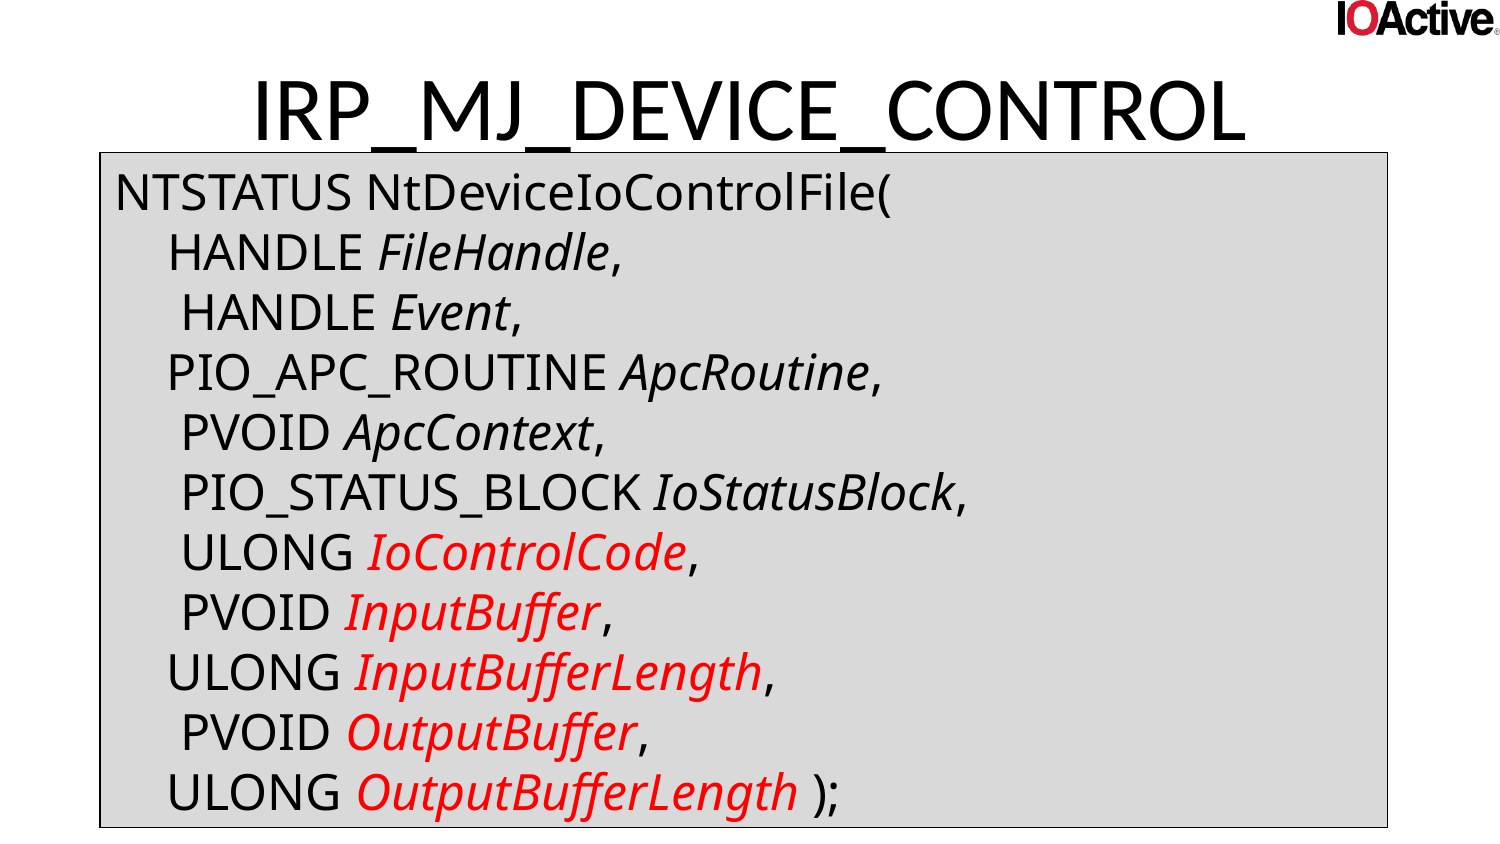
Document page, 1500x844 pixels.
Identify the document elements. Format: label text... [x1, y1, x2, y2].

picture [1337, 0, 1500, 36]
text_box NTSTATUS NtDeviceIoControlFile( HANDLE FileHandle, HANDLE Event, PIO_APC_ROUTINE ApcRoutine, PVOID ApcContext, PIO_STATUS_BLOCK IoStatusBlock, ULONG IoControlCode, PVOID InputBuffer, ULONG InputBufferLength, PVOID OutputBuffer, ULONG OutputBufferLength ); [99, 152, 1388, 828]
title IRP_MJ_DEVICE_CONTROL [75, 33, 1425, 175]
